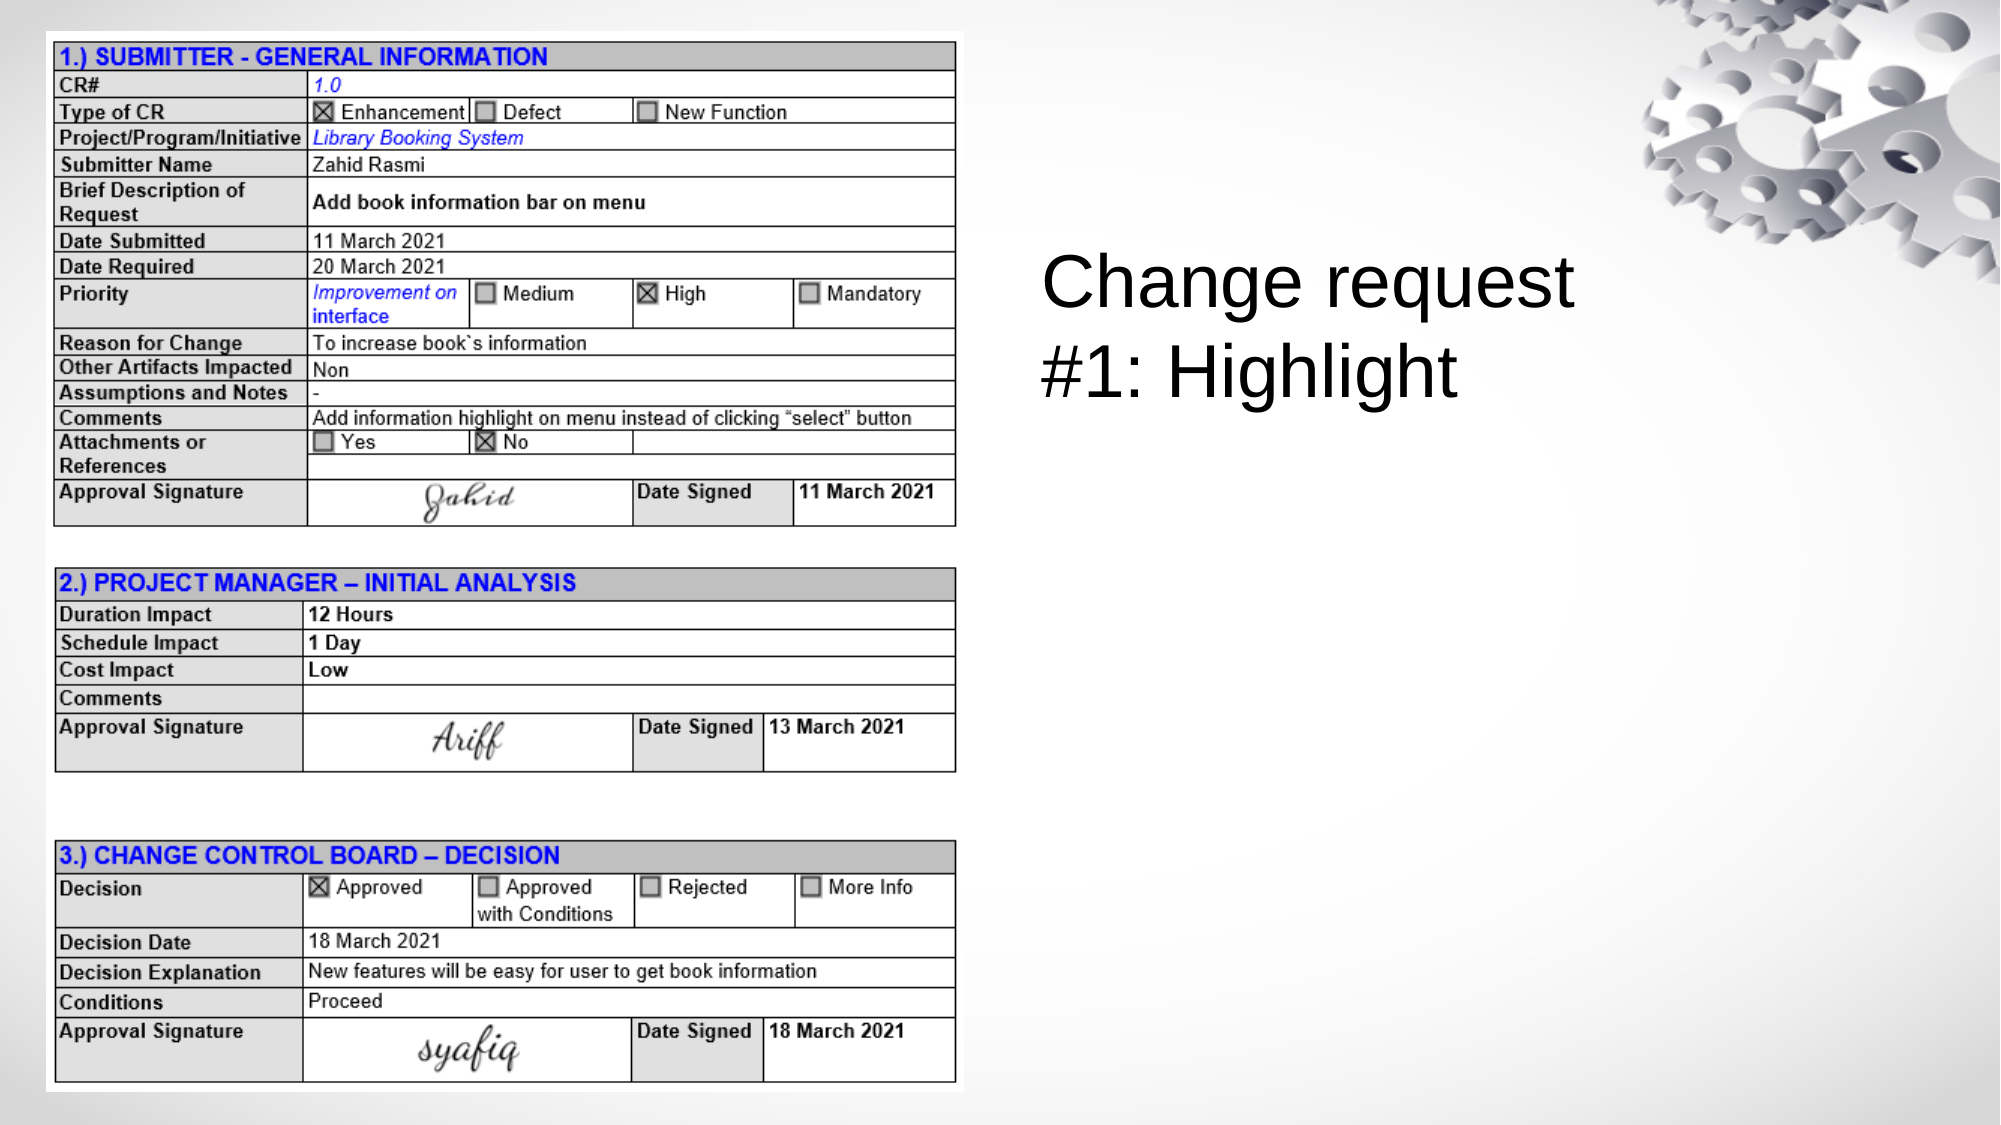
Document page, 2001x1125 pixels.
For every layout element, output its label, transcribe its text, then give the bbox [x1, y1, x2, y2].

title Change request #1: Highlight [1026, 180, 1632, 465]
picture [0, 0, 2000, 1125]
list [46, 31, 963, 1092]
